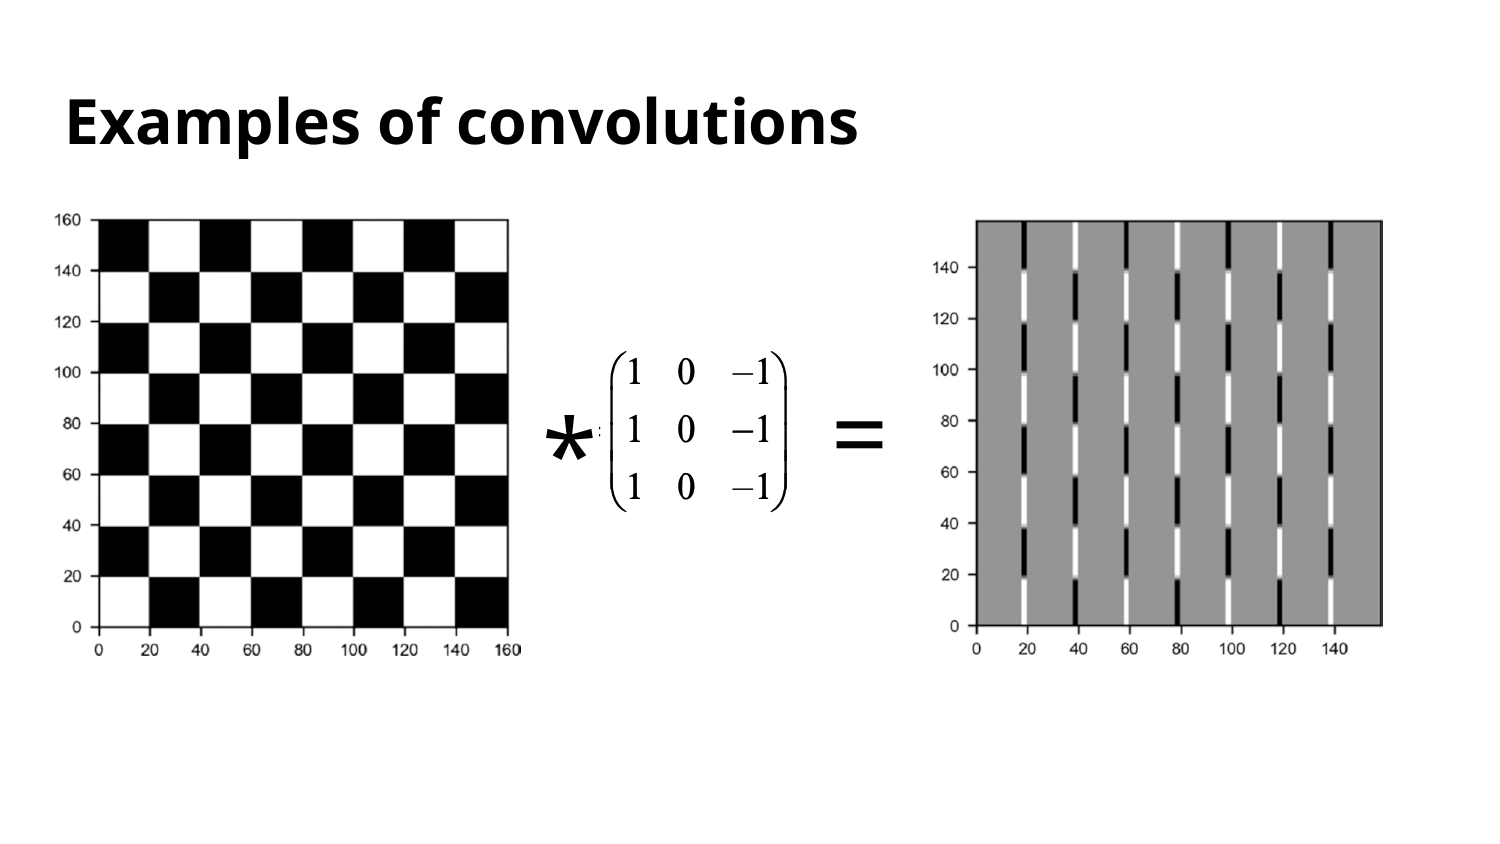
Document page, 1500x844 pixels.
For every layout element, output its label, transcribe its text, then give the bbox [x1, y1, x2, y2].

text_box = [816, 355, 892, 464]
picture [599, 335, 808, 529]
picture [24, 197, 551, 667]
picture [917, 202, 1395, 662]
text_box * [554, 376, 591, 467]
title Examples of convolutions [49, 67, 1448, 173]
